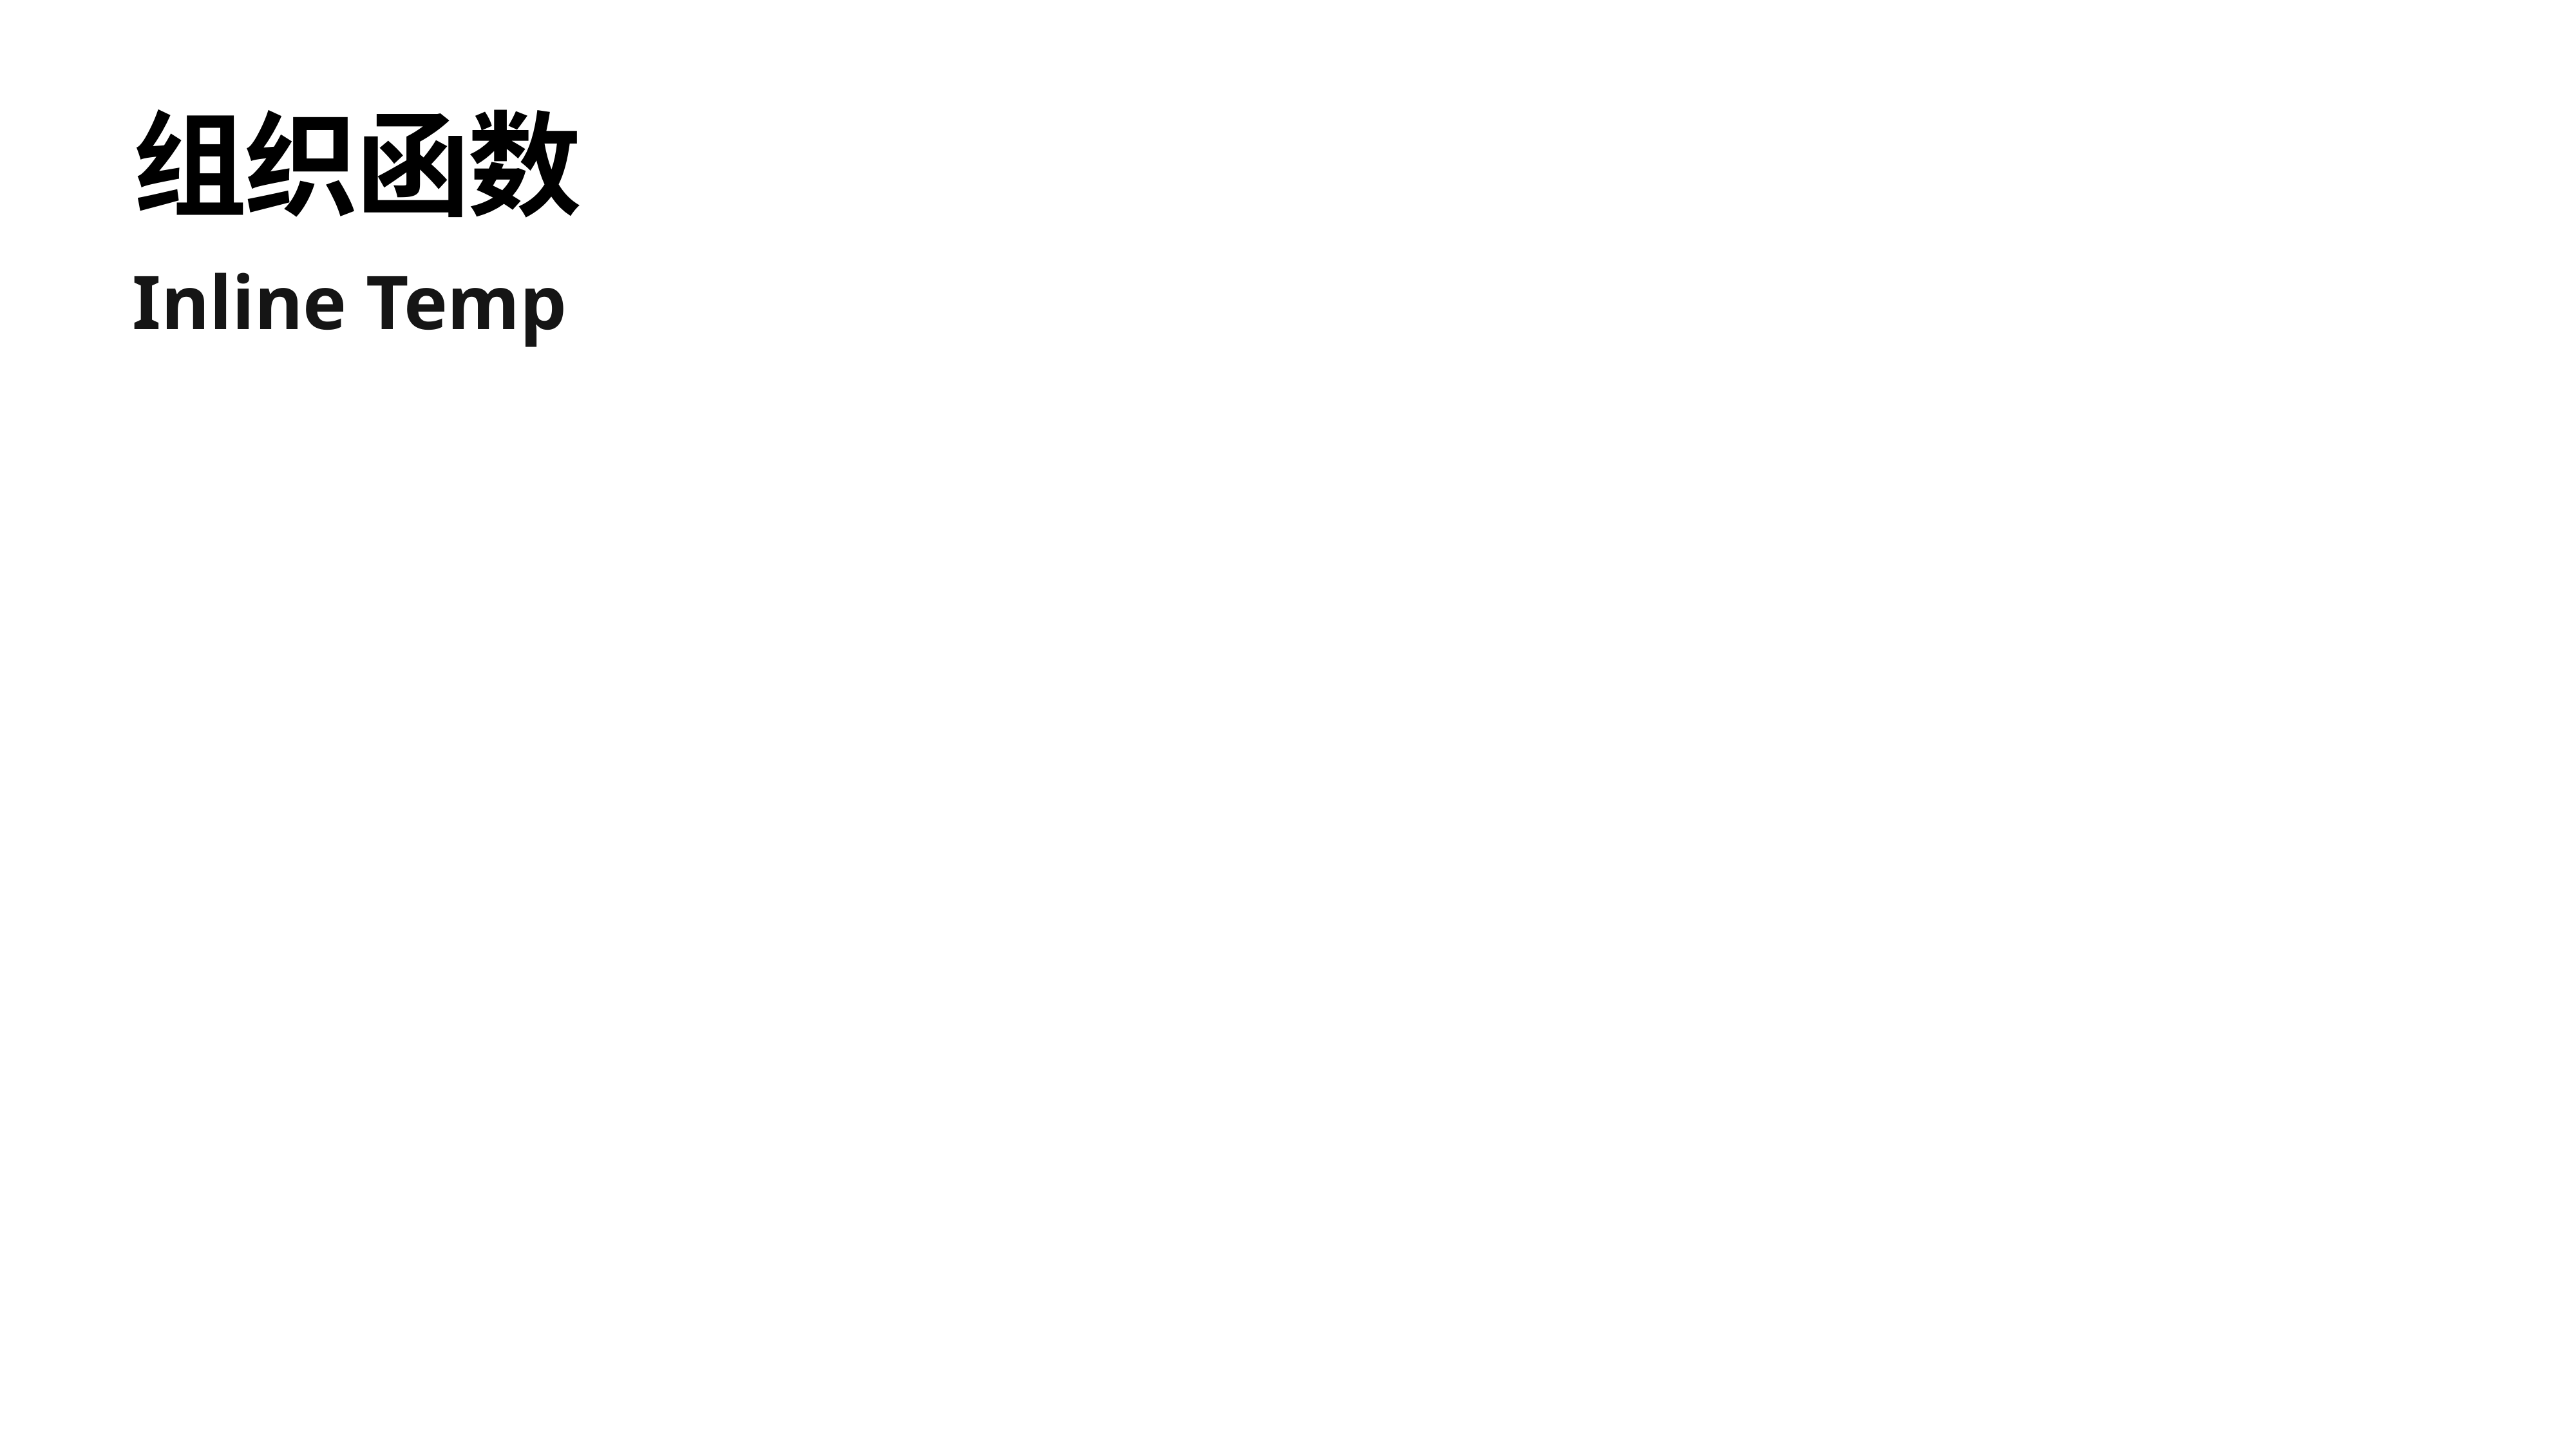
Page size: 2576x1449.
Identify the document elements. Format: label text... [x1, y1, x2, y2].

list Inline Temp [127, 250, 2449, 350]
title 组织函数 [127, 113, 2449, 250]
